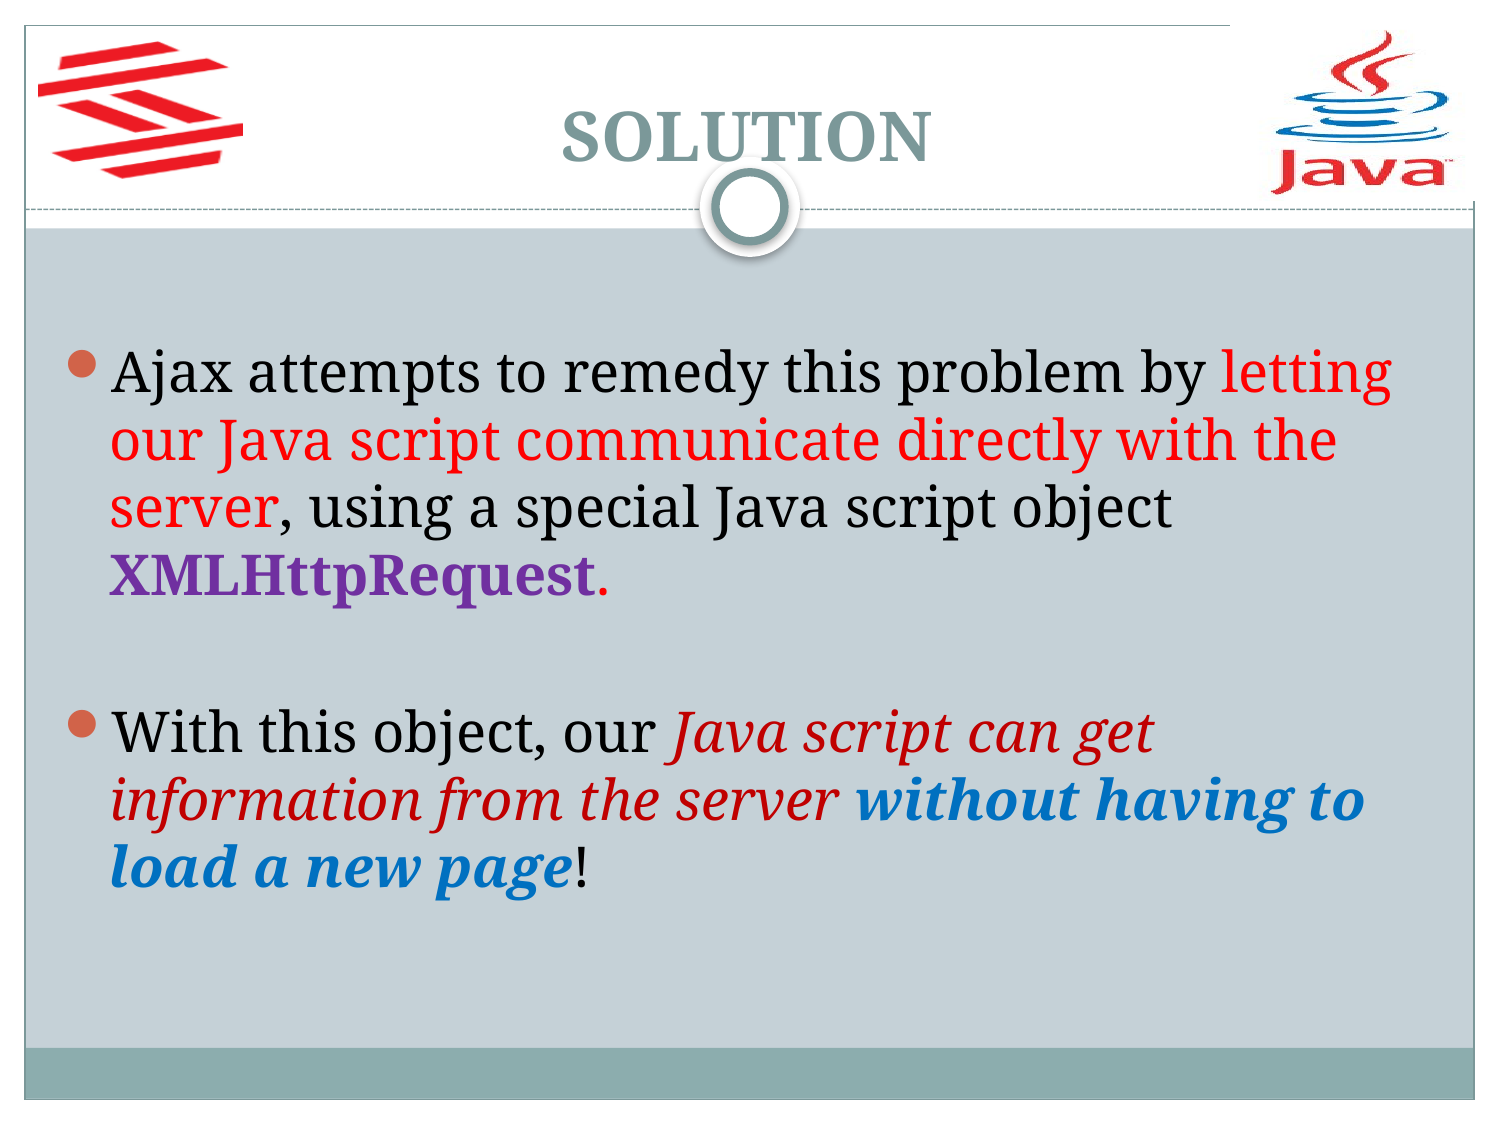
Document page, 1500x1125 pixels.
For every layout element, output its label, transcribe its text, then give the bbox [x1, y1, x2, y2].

picture [37, 40, 243, 185]
title SOLUTION [249, 58, 1223, 184]
list Ajax attempts to remedy this problem by letting our Java script communicate directly with the server, using a special Java script object XMLHttpRequest. With this object, our Java script can get information from the server without having to load a new page! [49, 250, 1445, 1001]
picture [1230, 23, 1483, 201]
